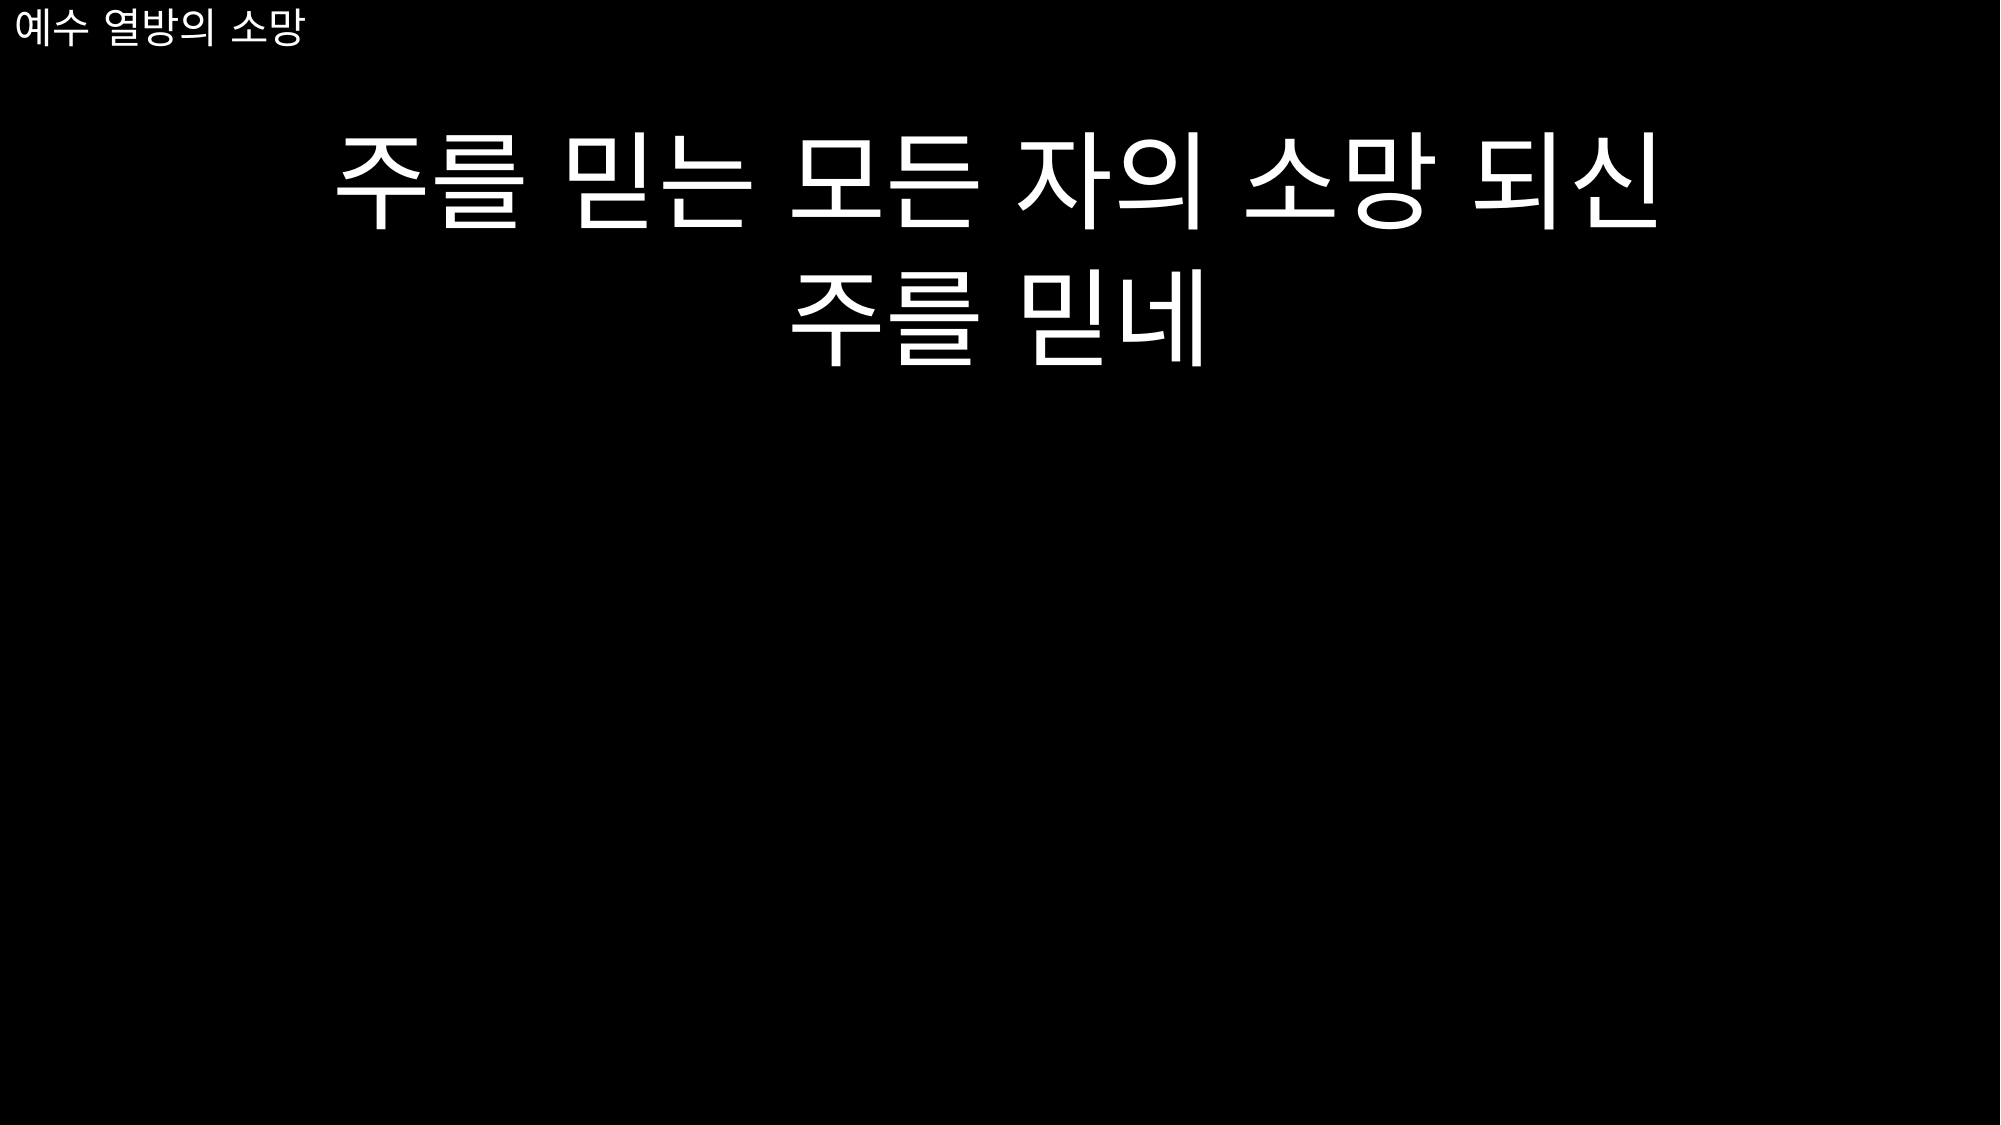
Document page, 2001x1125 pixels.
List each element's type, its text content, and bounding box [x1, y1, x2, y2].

subtitle 주를 믿는 모든 자의 소망 되신 주를 믿네 [0, 3, 2000, 781]
